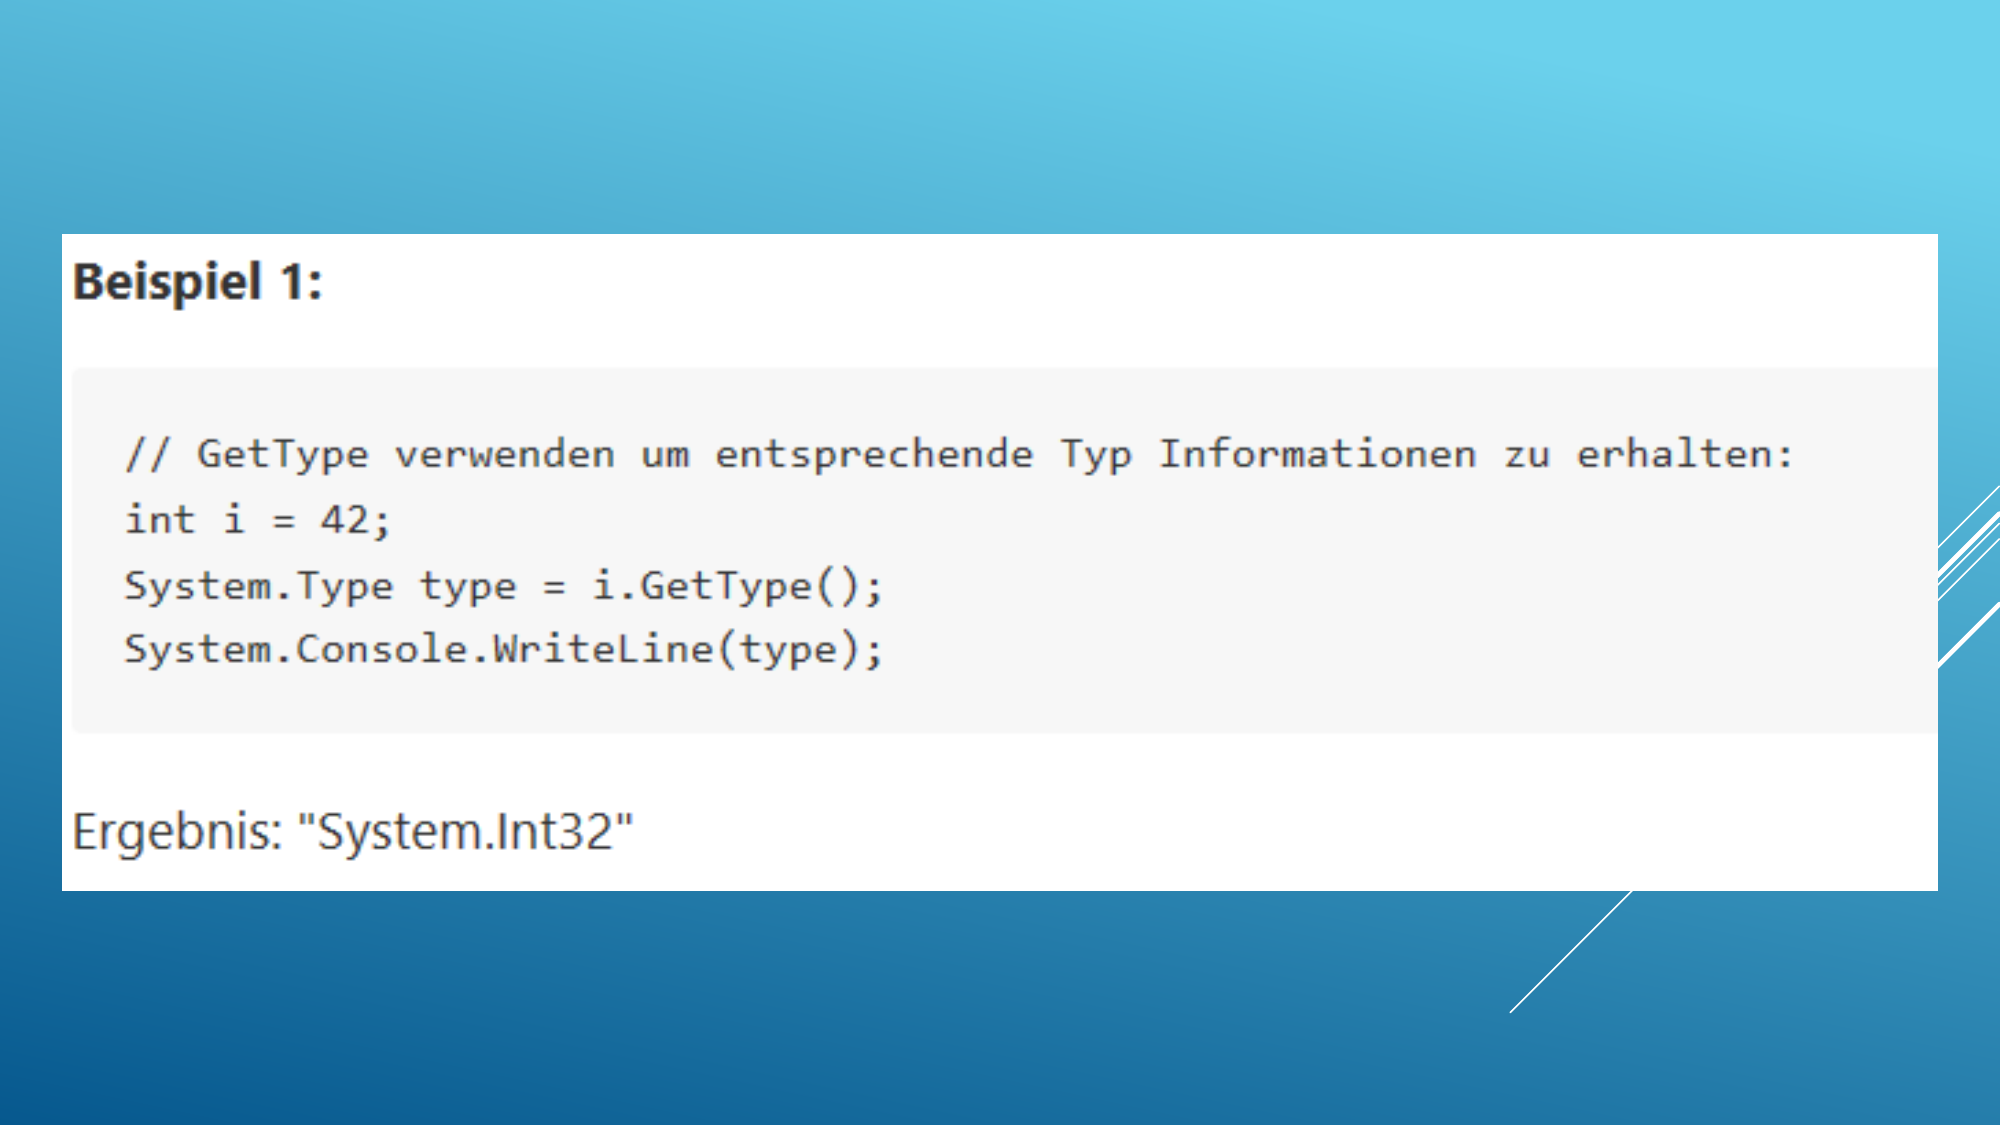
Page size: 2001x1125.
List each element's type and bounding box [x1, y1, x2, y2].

list [61, 234, 1938, 891]
